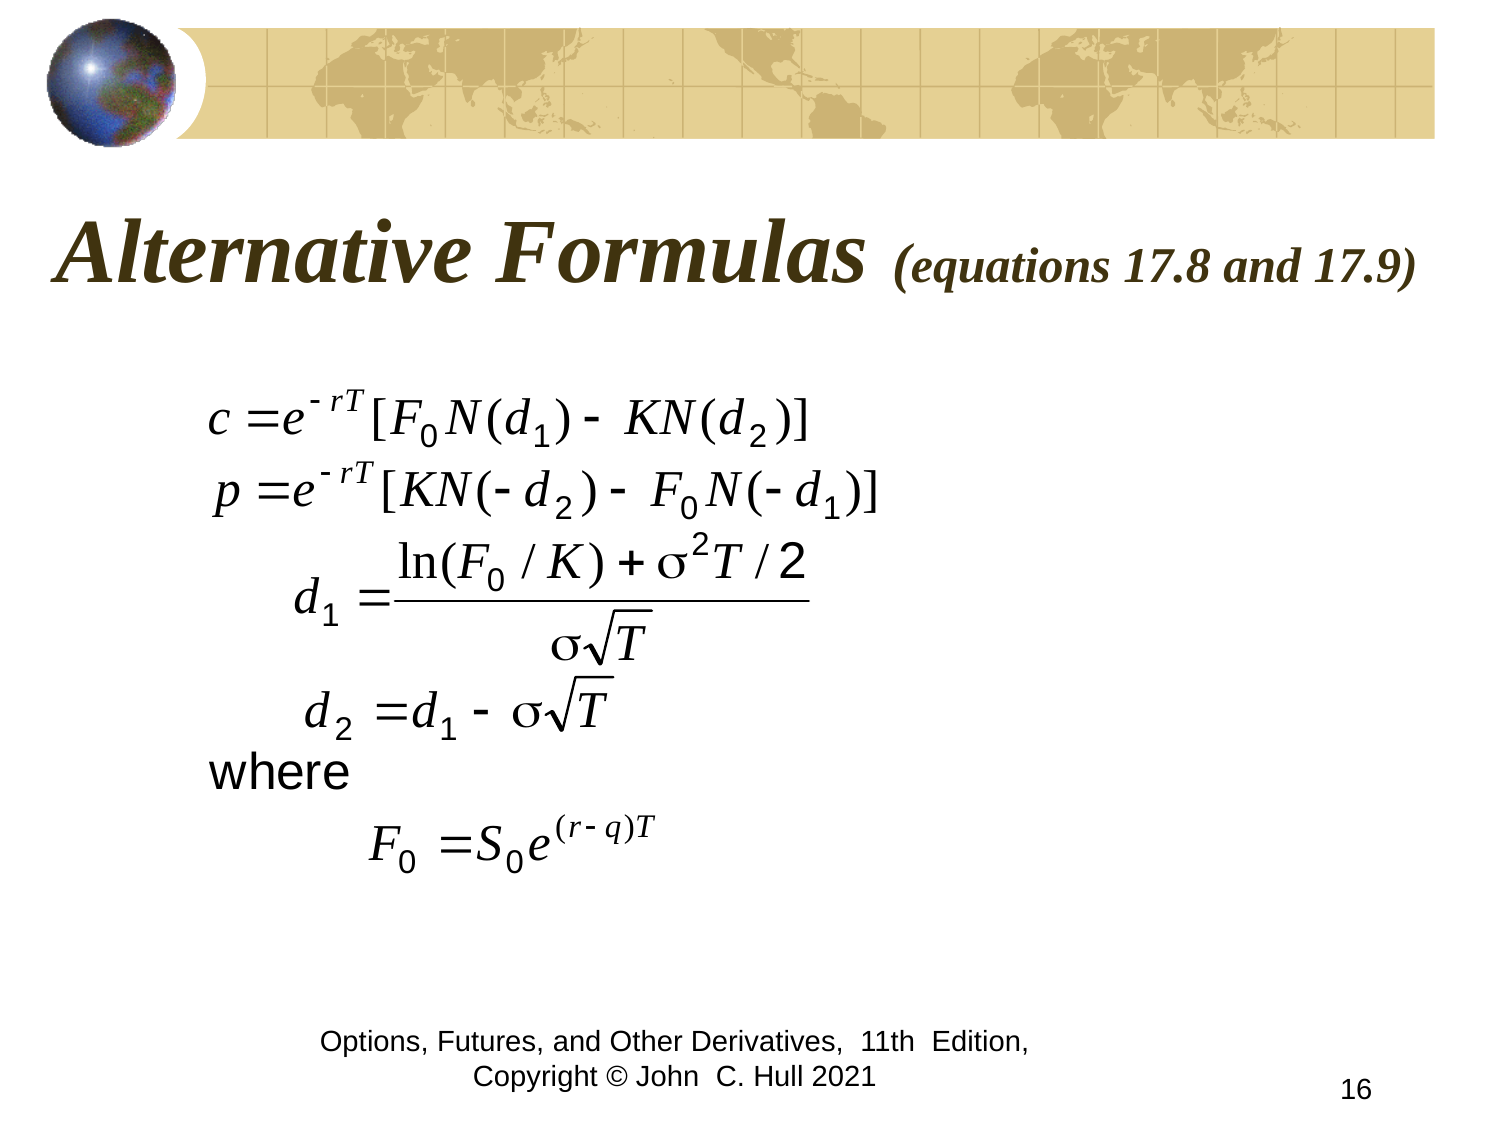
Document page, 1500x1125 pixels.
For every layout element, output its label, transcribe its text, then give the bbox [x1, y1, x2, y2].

slide_number 16 [1074, 1037, 1388, 1113]
picture [42, 14, 190, 151]
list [199, 374, 887, 888]
title Alternative Formulas (equations 17.8 and 17.9) [40, 152, 1475, 341]
footer Options, Futures, and Other Derivatives, 11th Edition, Copyright © John C. Hull 2021 [262, 1024, 1088, 1101]
